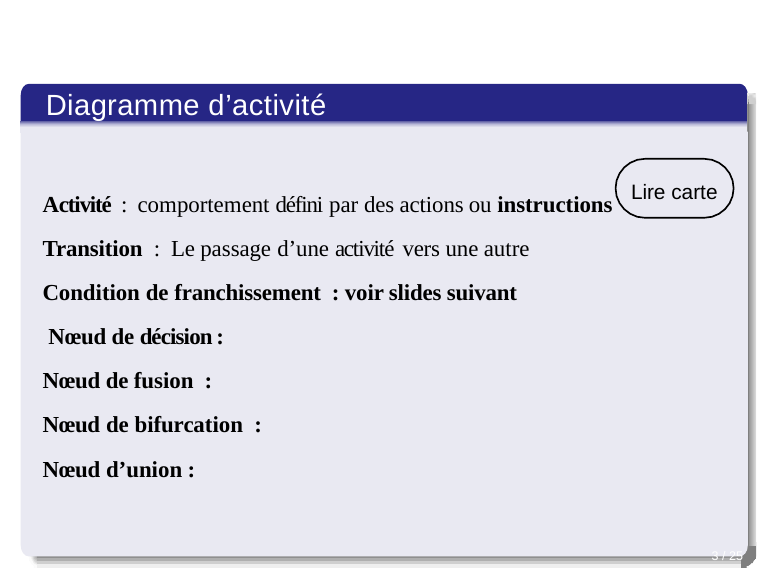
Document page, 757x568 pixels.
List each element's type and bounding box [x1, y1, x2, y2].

text_box [20, 83, 757, 568]
